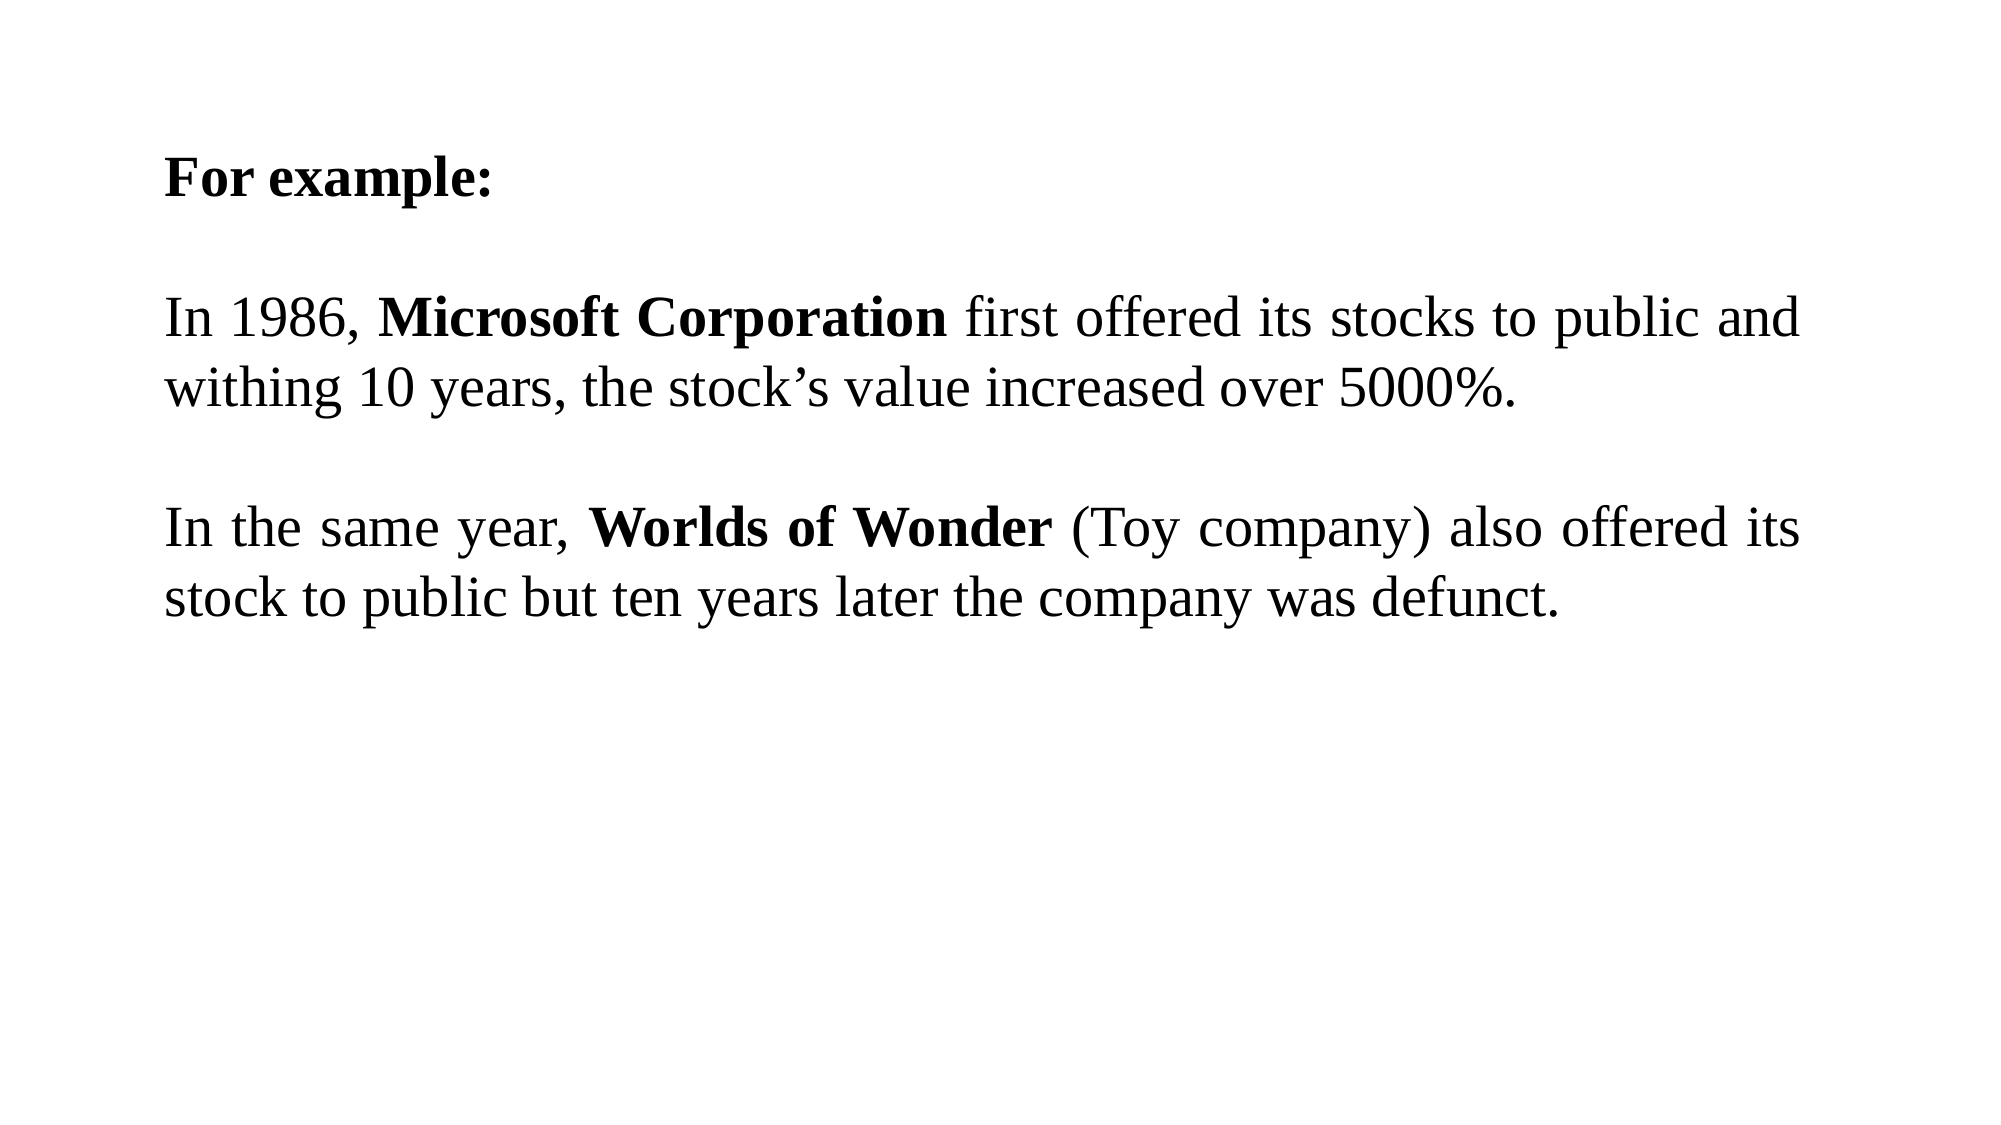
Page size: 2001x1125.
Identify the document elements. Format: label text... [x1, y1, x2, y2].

text_box For example: In 1986, Microsoft Corporation first offered its stocks to public and withing 10 years, the stock’s value increased over 5000%. In the same year, Worlds of Wonder (Toy company) also offered its stock to public but ten years later the company was defunct. [149, 130, 1817, 636]
